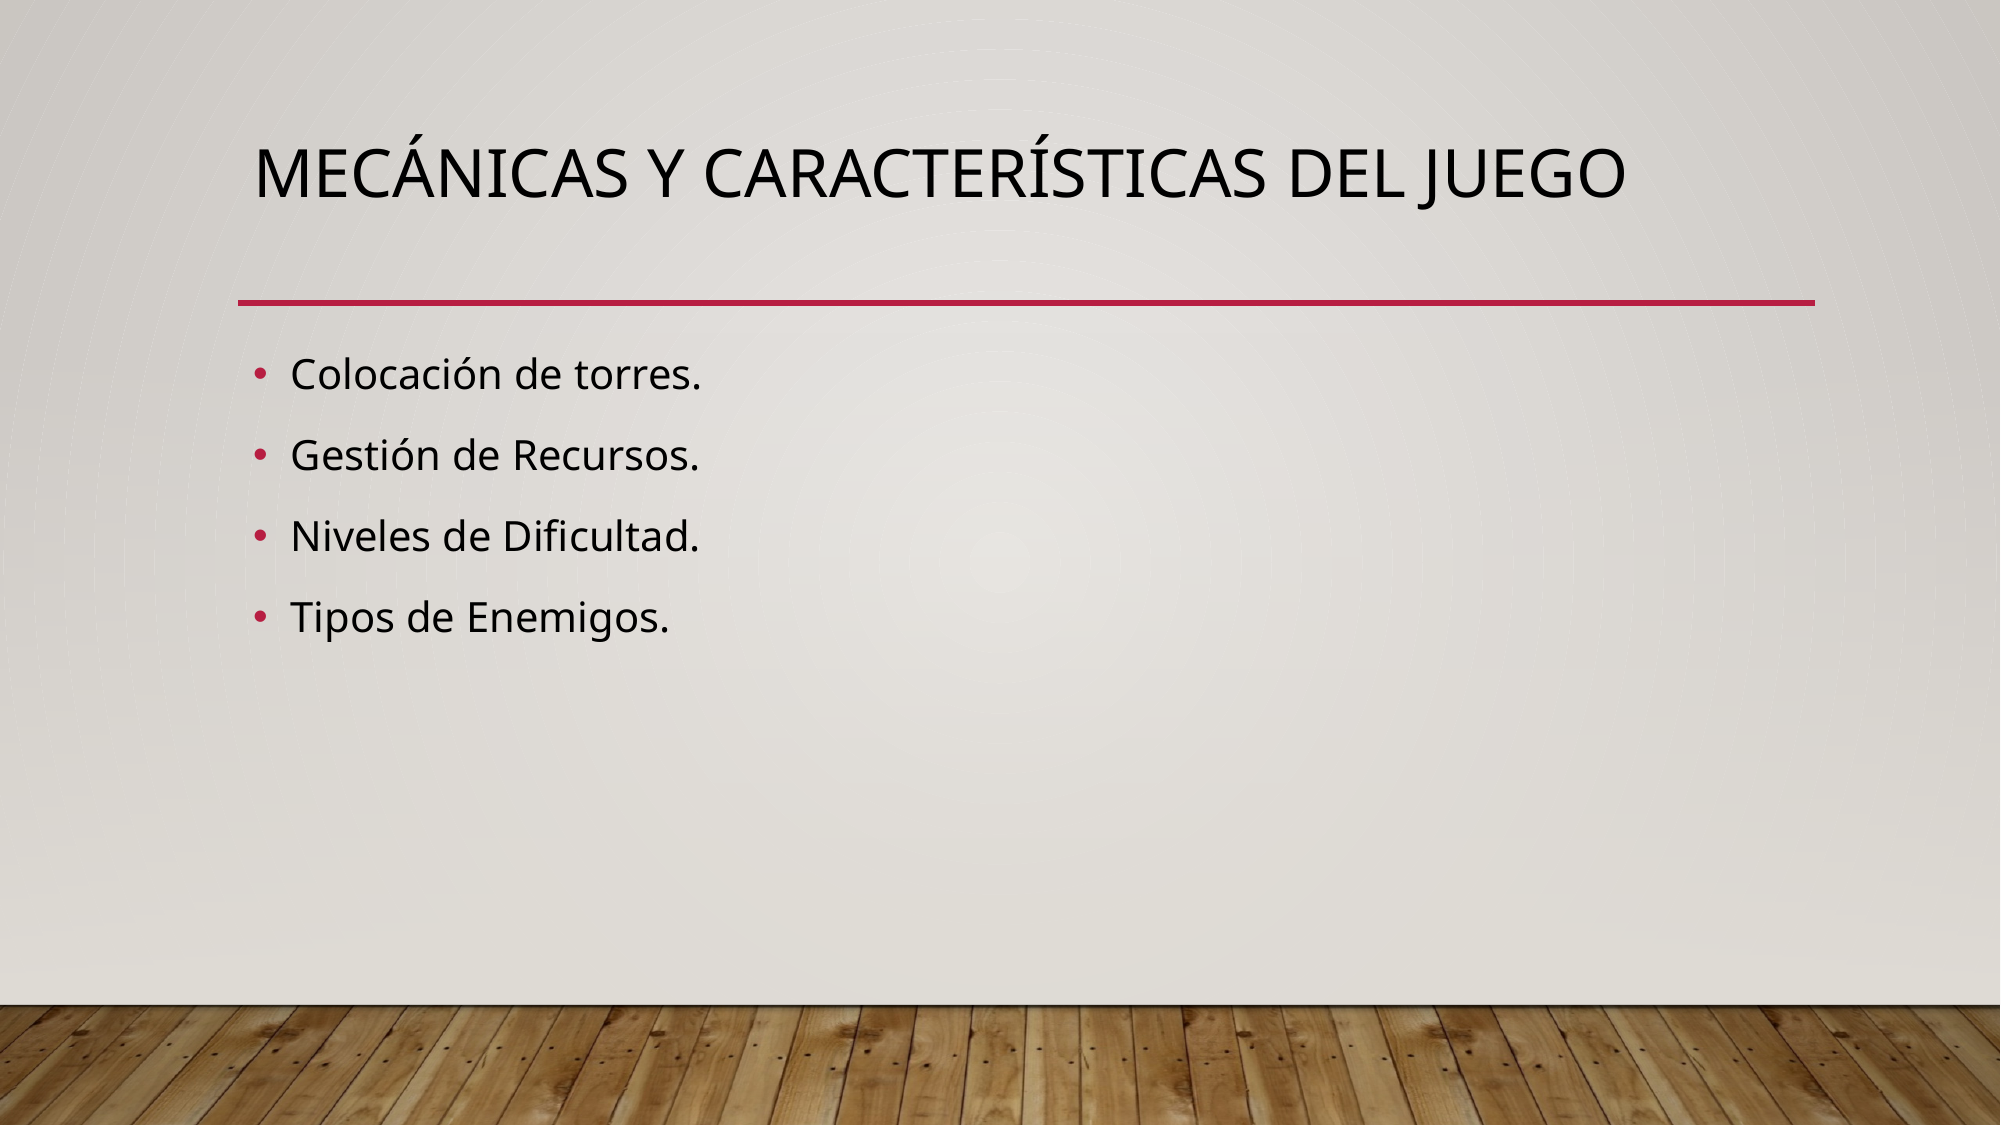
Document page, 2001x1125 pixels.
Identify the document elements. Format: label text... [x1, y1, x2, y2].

picture [0, 1005, 2000, 1125]
title Mecánicas y Características del Juego [238, 131, 1814, 305]
list Colocación de torres. Gestión de Recursos. Niveles de Dificultad. Tipos de Enemigos. [238, 330, 1814, 897]
